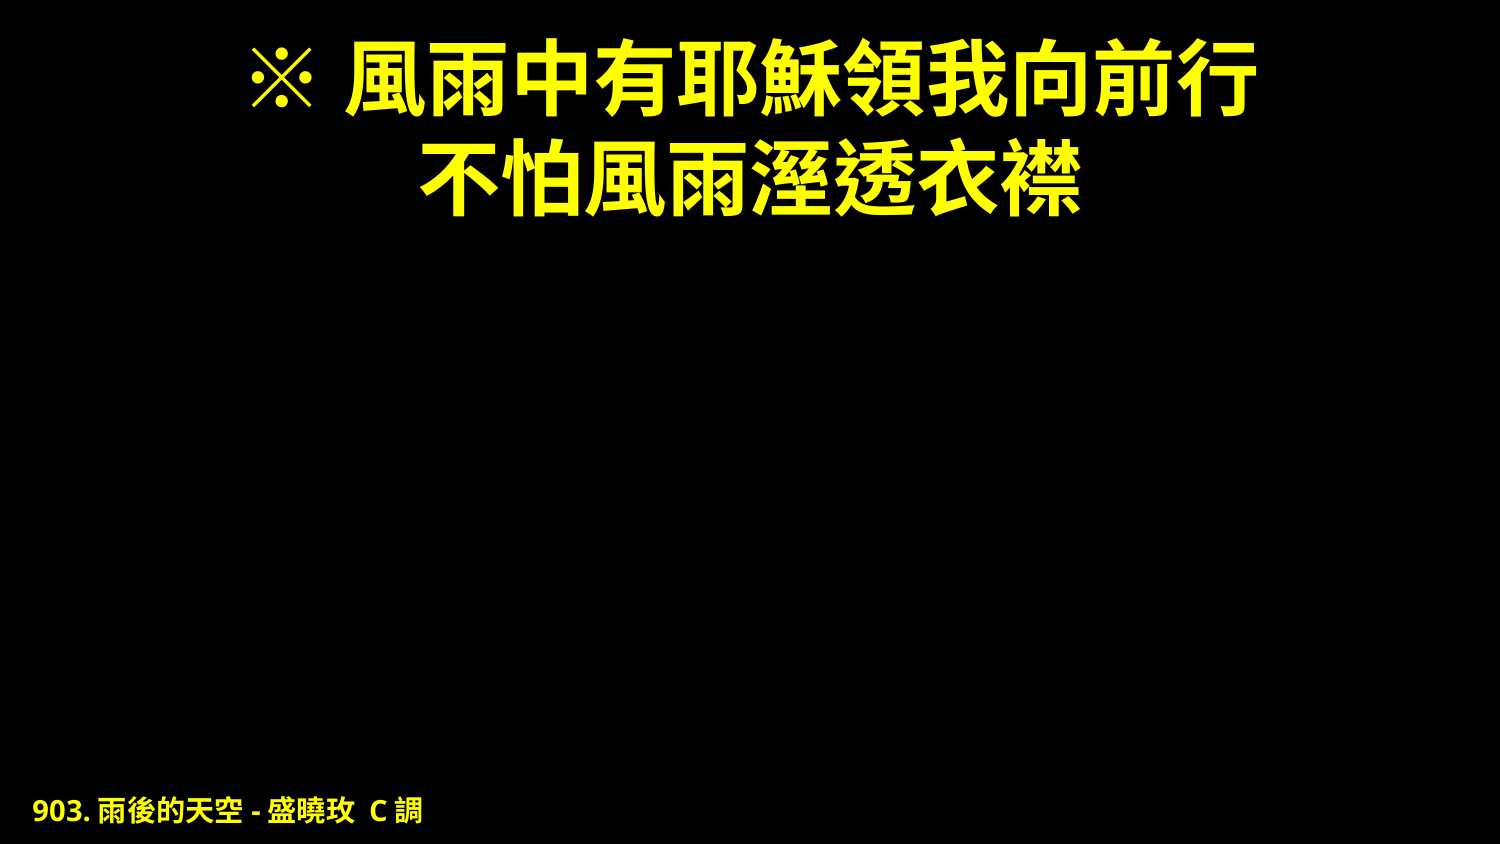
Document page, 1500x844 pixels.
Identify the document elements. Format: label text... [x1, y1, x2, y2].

title ※風雨中有耶穌領我向前行 不怕風雨溼透衣襟 [0, 55, 1500, 197]
text_box 903.雨後的天空-盛曉玫 C調 [17, 784, 774, 835]
